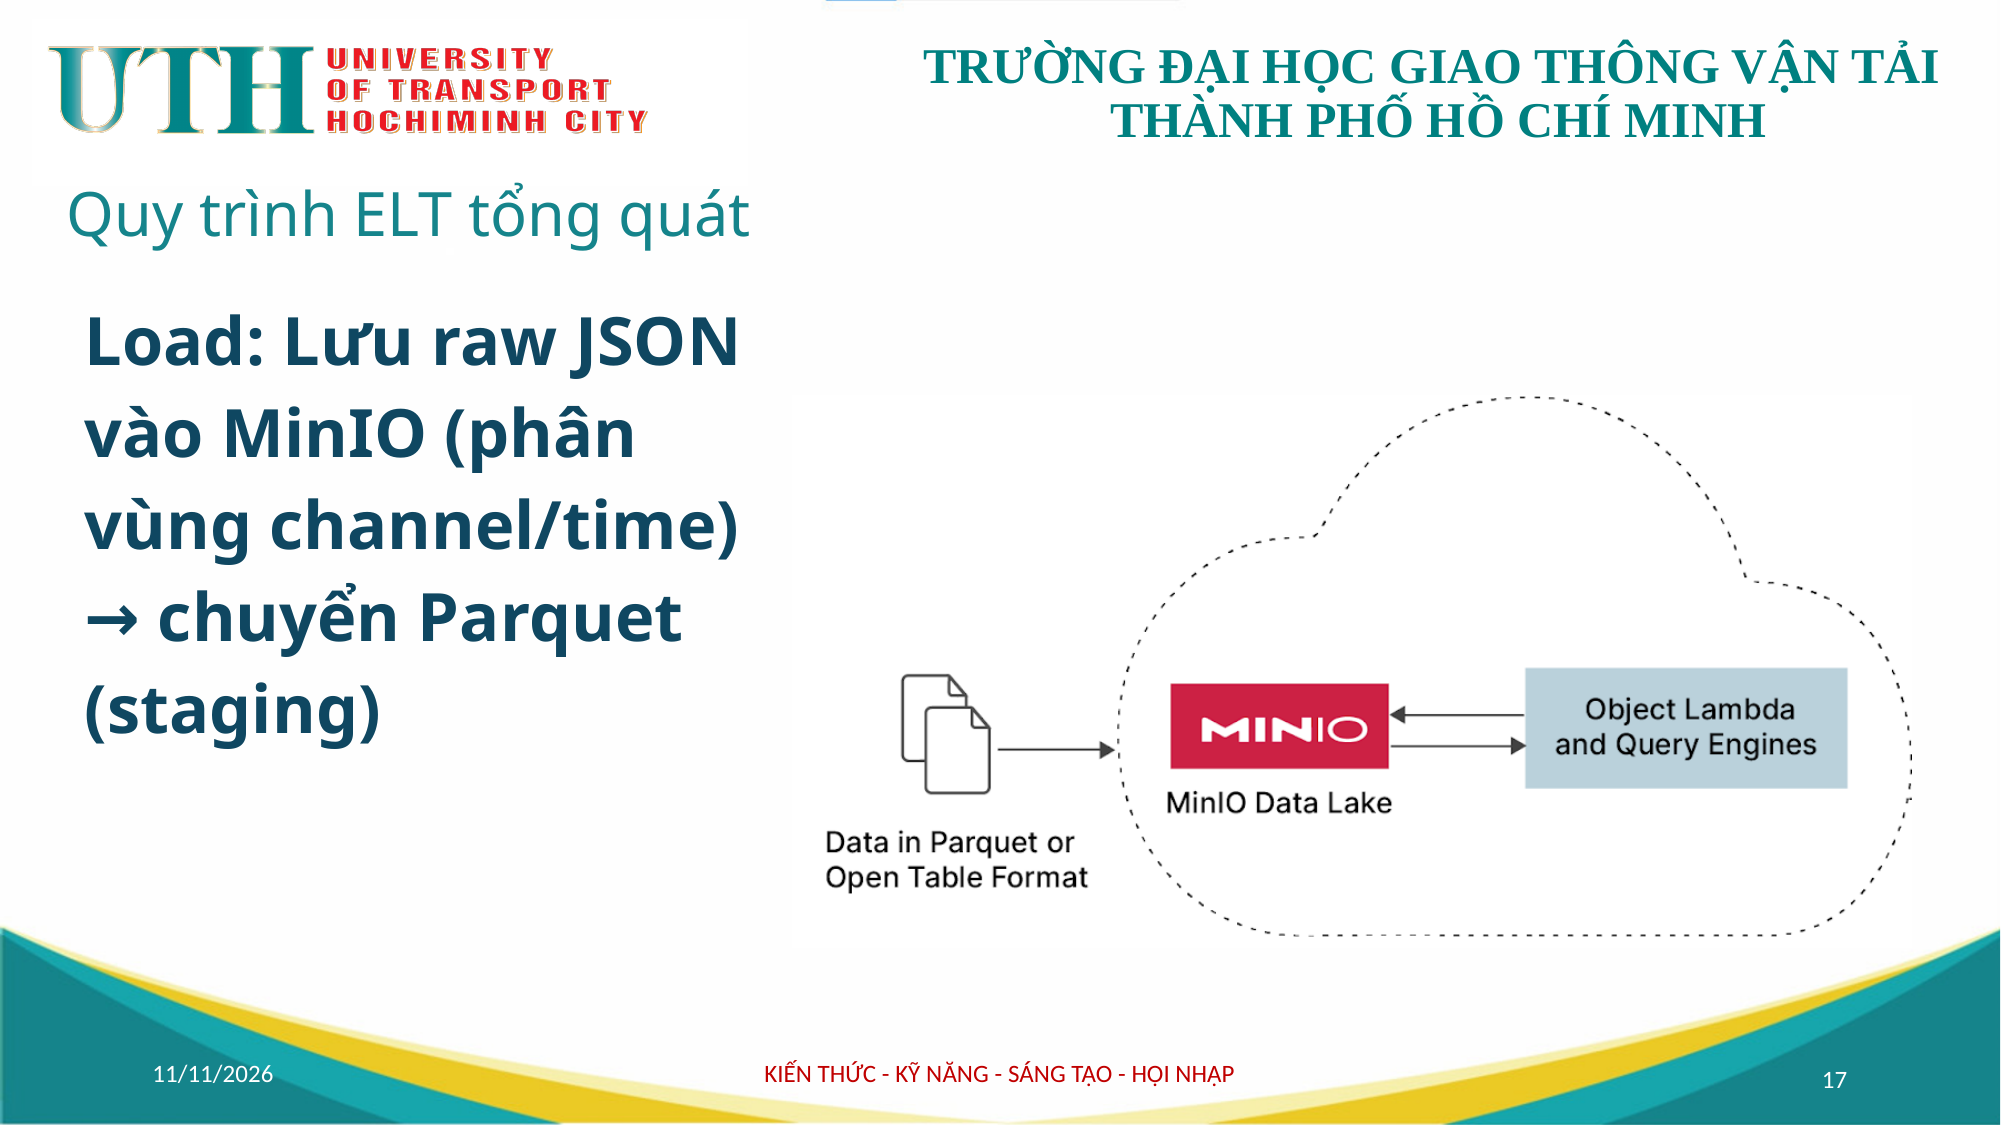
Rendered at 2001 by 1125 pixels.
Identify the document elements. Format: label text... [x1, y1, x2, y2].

title Quy trình ELT tổng quát [51, 159, 799, 258]
footer KIẾN THỨC - KỸ NĂNG - SÁNG TẠO - HỘI NHẬP [662, 1042, 1338, 1103]
list Load: Lưu raw JSON vào MinIO (phân vùng channel/time) → chuyển Parquet (staging) [69, 278, 781, 905]
slide_number 17 [1412, 1048, 1863, 1108]
picture [0, 0, 2001, 1125]
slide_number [137, 1042, 588, 1103]
